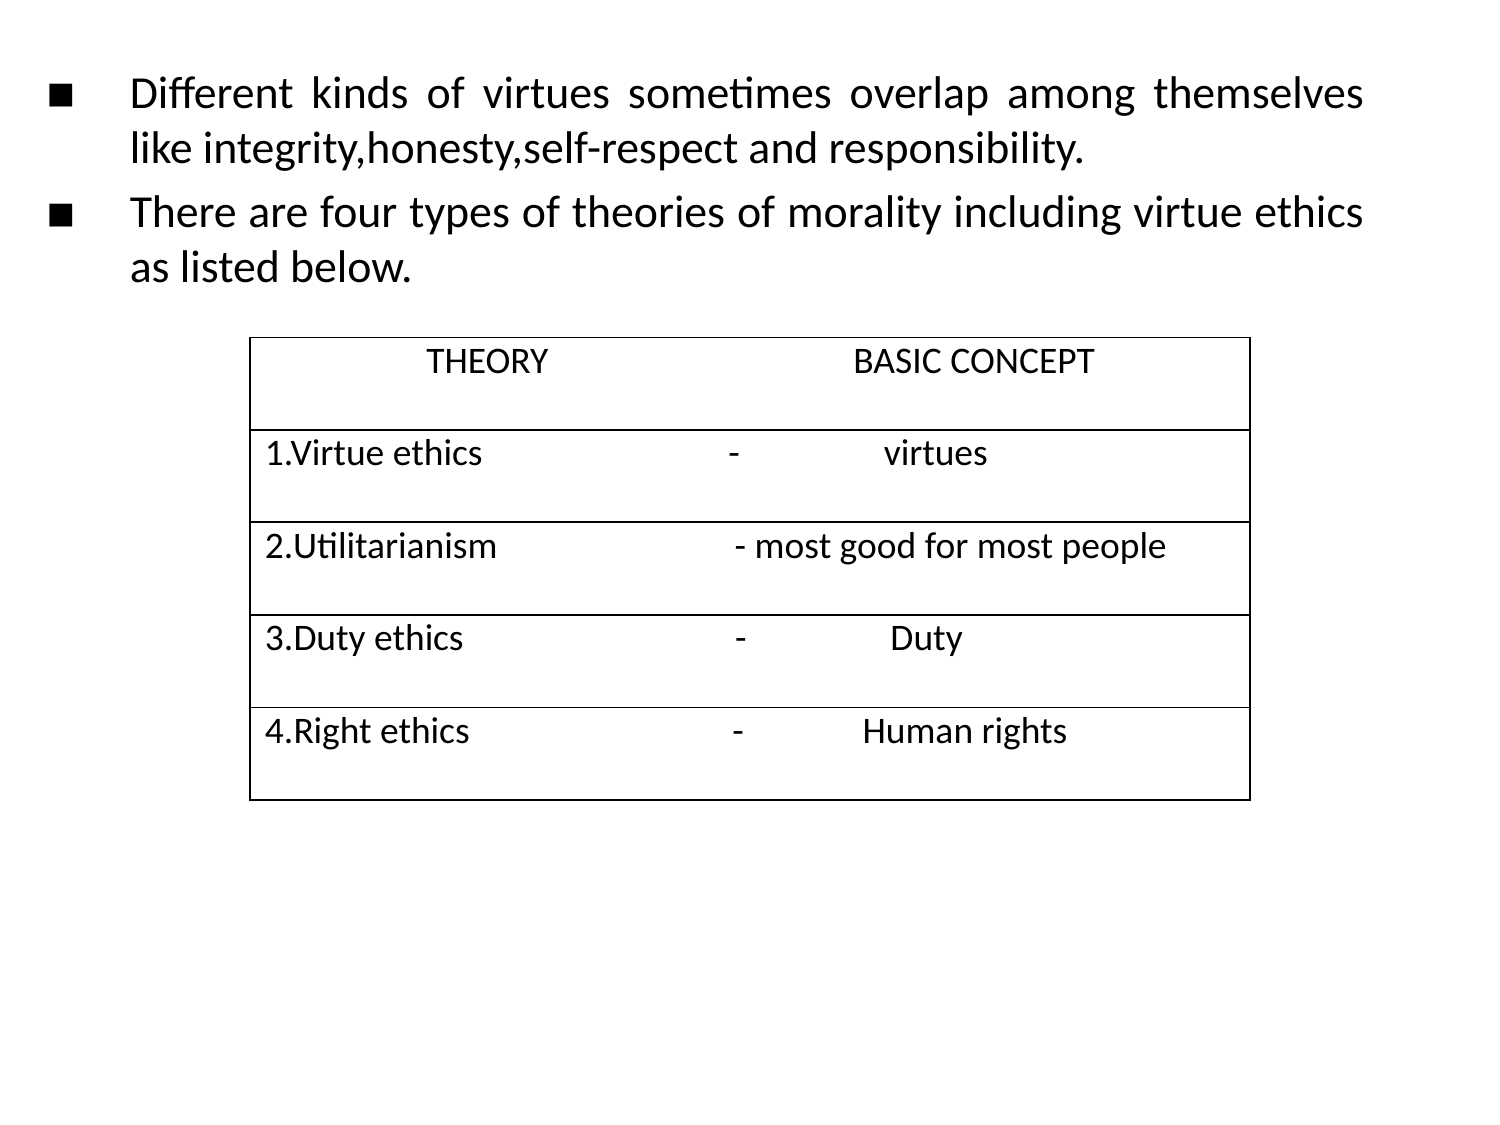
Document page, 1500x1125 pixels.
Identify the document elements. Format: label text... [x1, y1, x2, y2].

table_cell 2.Utilitarianism - most good for most people [251, 523, 1249, 614]
table_cell 3.Duty ethics - Duty [251, 616, 1249, 707]
table_cell 1.Virtue ethics - virtues [251, 431, 1249, 521]
table_cell 4.Right ethics - Human rights [251, 708, 1249, 799]
table_header THEORY BASIC CONCEPT [251, 338, 1249, 429]
list Different kinds of virtues sometimes overlap among themselves like integrity,honesty,self-respect and responsibility. There are four types of theories of morality including virtue ethics as listed below. [30, 55, 1381, 1011]
